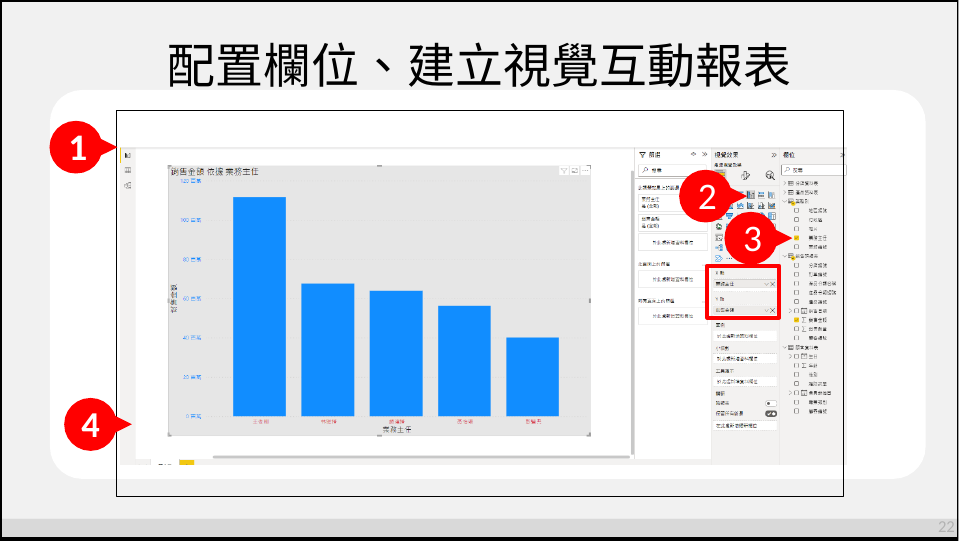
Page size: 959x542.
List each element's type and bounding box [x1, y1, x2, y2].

text_box [678, 169, 748, 223]
text_box [0, 0, 959, 540]
text_box [724, 211, 793, 265]
